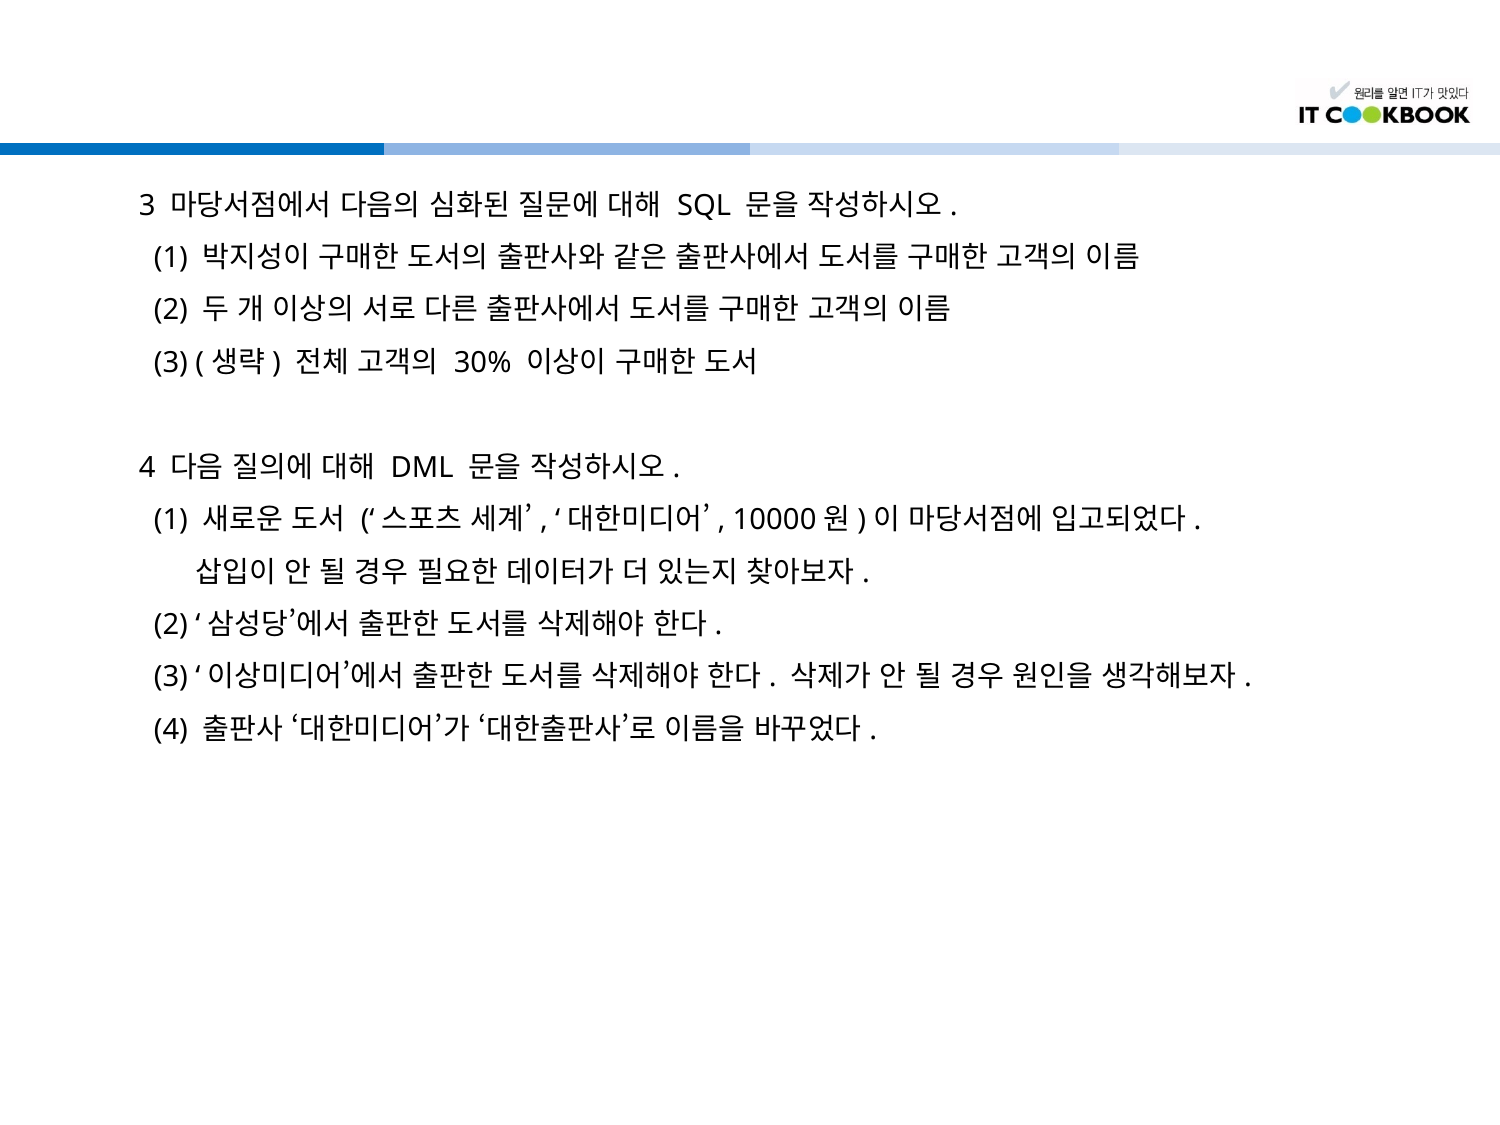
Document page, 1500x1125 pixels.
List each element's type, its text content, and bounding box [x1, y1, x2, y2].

picture [1295, 78, 1473, 125]
list 3 마당서점에서 다음의 심화된 질문에 대해 SQL 문을 작성하시오. (1) 박지성이 구매한 도서의 출판사와 같은 출판사에서 도서를 구매한 고객의 이름 (2) 두 개 이상의 서로 다른 출판사에서 도서를 구매한 고객의 이름 (3) (생략) 전체 고객의 30% 이상이 구매한 도서 4 다음 질의에 대해 DML 문을 작성하시오. (1) 새로운 도서 (‘스포츠 세계’, ‘대한미디어’, 10000원)이 마당서점에 입고되었다. 삽입이 안 될 경우 필요한 데이터가 더 있는지 찾아보자. (2) ‘삼성당’에서 출판한 도서를 삭제해야 한다. (3) ‘이상미디어’에서 출판한 도서를 삭제해야 한다. 삭제가 안 될 경우 원인을 생각해보자. (4) 출판사 ‘대한미디어’가 ‘대한출판사’로 이름을 바꾸었다. [123, 160, 1459, 1059]
